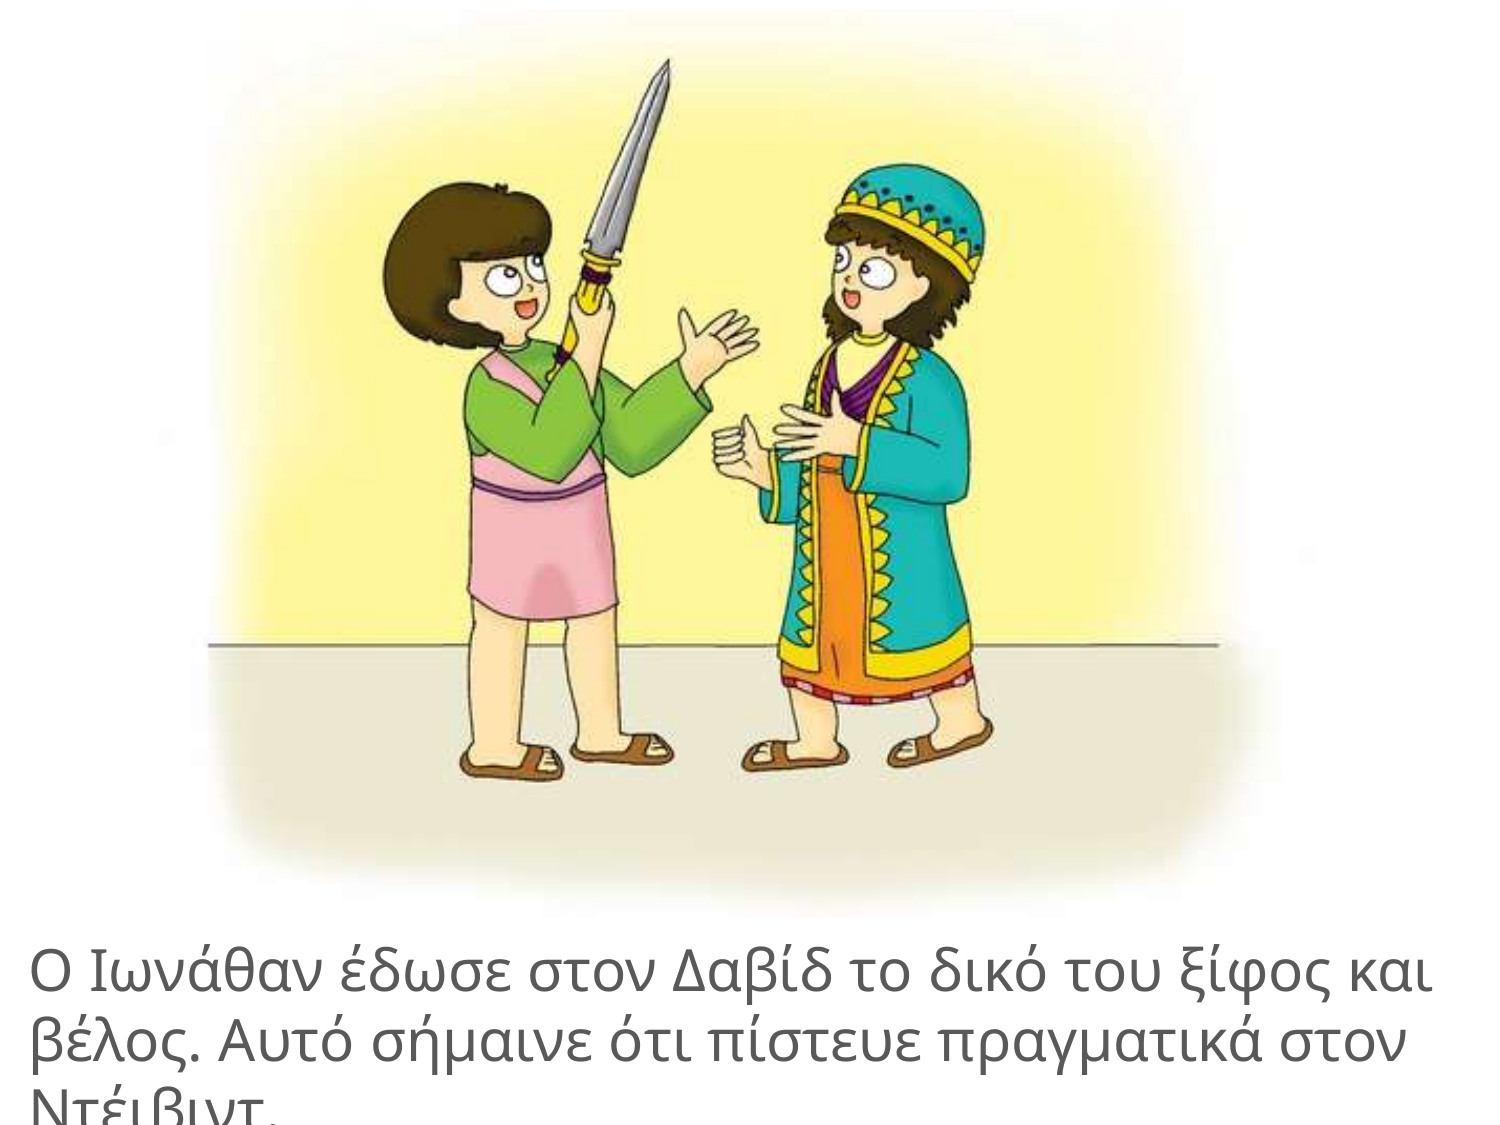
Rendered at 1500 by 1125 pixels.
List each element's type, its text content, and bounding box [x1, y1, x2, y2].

text_box Ο Ιωνάθαν έδωσε στον Δαβίδ το δικό του ξίφος και βέλος. Αυτό σήμαινε ότι πίστευε πραγματικά στον Ντέιβιντ. [13, 925, 1500, 1125]
picture [41, 8, 1405, 929]
